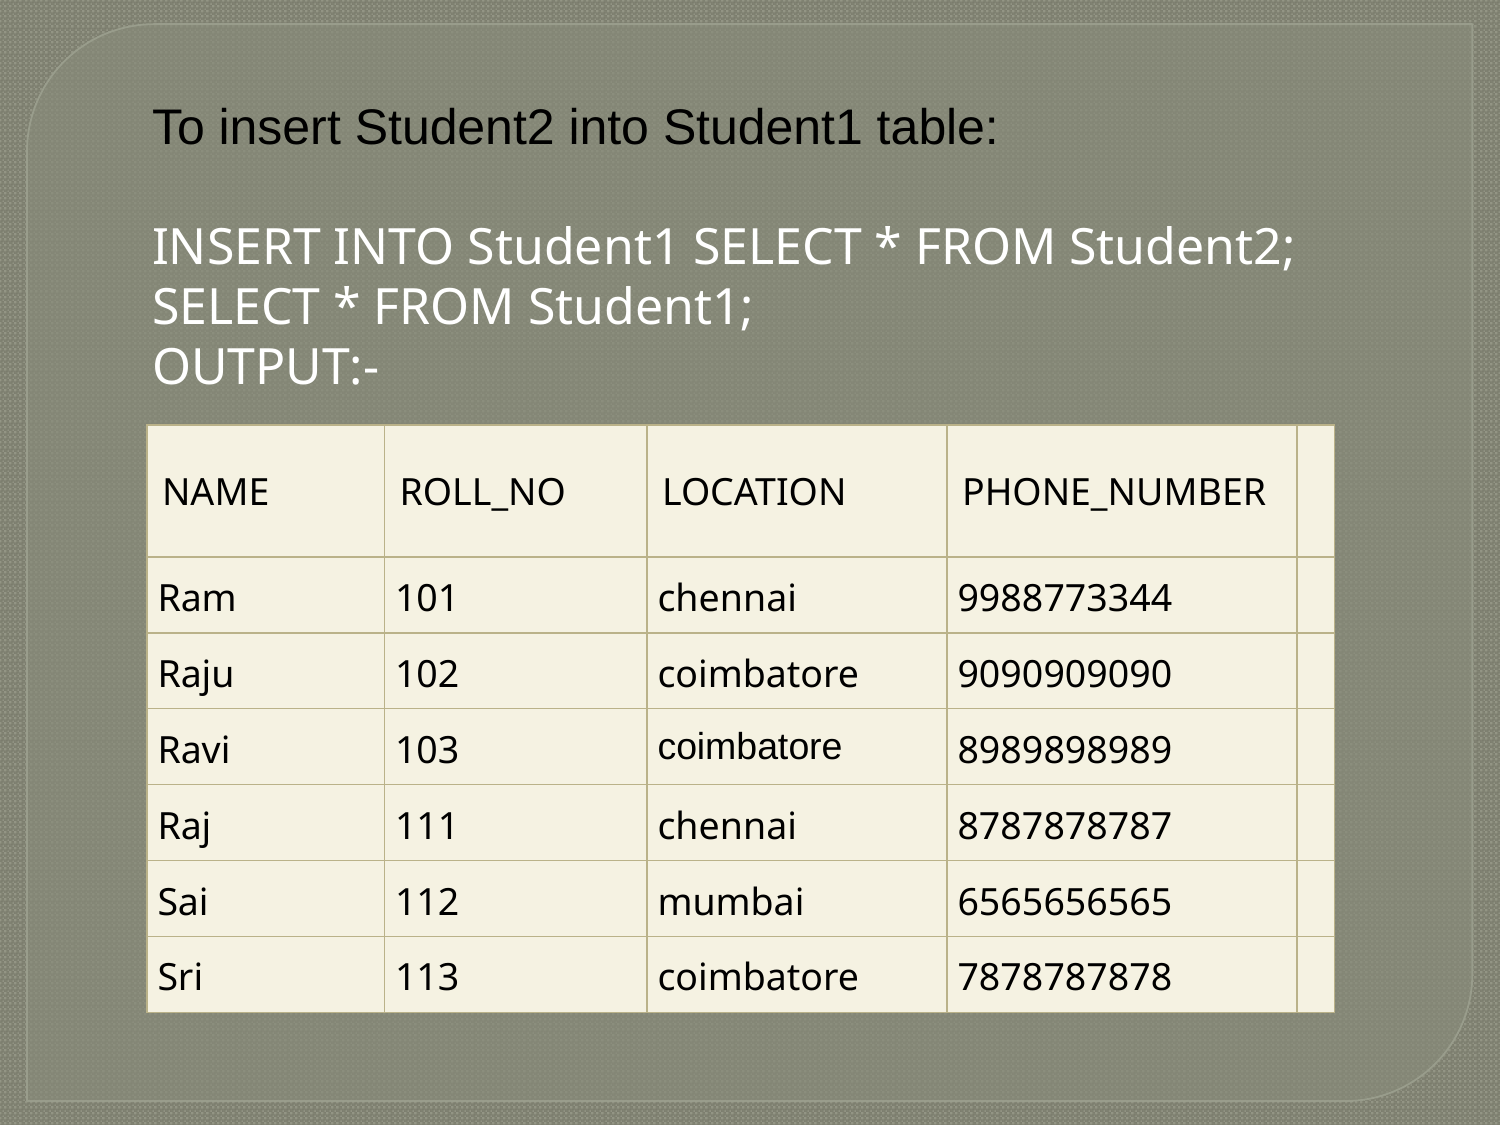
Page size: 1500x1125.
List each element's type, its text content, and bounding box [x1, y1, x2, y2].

table_cell Ravi [148, 709, 384, 784]
table_cell 101 [385, 558, 646, 632]
table_cell [1298, 634, 1334, 708]
table_cell 7878787878 [948, 937, 1296, 1012]
table_cell 102 [385, 634, 646, 708]
table_cell [1298, 861, 1334, 936]
table_cell 103 [385, 709, 646, 784]
table_header ROLL_NO [385, 426, 646, 556]
table_header NAME [148, 426, 384, 556]
table_cell coimbatore [648, 937, 946, 1012]
table_cell [1298, 558, 1334, 632]
table_cell coimbatore [648, 709, 946, 784]
table_cell chennai [648, 558, 946, 632]
table_cell Ram [148, 558, 384, 632]
table_cell mumbai [648, 861, 946, 936]
table_cell 112 [385, 861, 646, 936]
table_header LOCATION [648, 426, 946, 556]
table_cell 113 [385, 937, 646, 1012]
table_cell [1298, 709, 1334, 784]
table_cell chennai [648, 785, 946, 860]
table_cell 6565656565 [948, 861, 1296, 936]
table_cell Sai [148, 861, 384, 936]
table_cell [1298, 785, 1334, 860]
table_cell Raj [148, 785, 384, 860]
text_box To insert Student2 into Student1 table: INSERT INTO Student1 SELECT * FROM Student2; SELECT * FROM Student1; OUTPUT:- [137, 87, 1350, 463]
table_cell Raju [148, 634, 384, 708]
table_cell 8787878787 [948, 785, 1296, 860]
table_cell 9988773344 [948, 558, 1296, 632]
table_header [1298, 426, 1334, 556]
table_cell 8989898989 [948, 709, 1296, 784]
table_cell [1298, 937, 1334, 1012]
table_cell 111 [385, 785, 646, 860]
table_header PHONE_NUMBER [948, 426, 1296, 556]
table_cell 9090909090 [948, 634, 1296, 708]
table_cell Sri [148, 937, 384, 1012]
table_cell coimbatore [648, 634, 946, 708]
